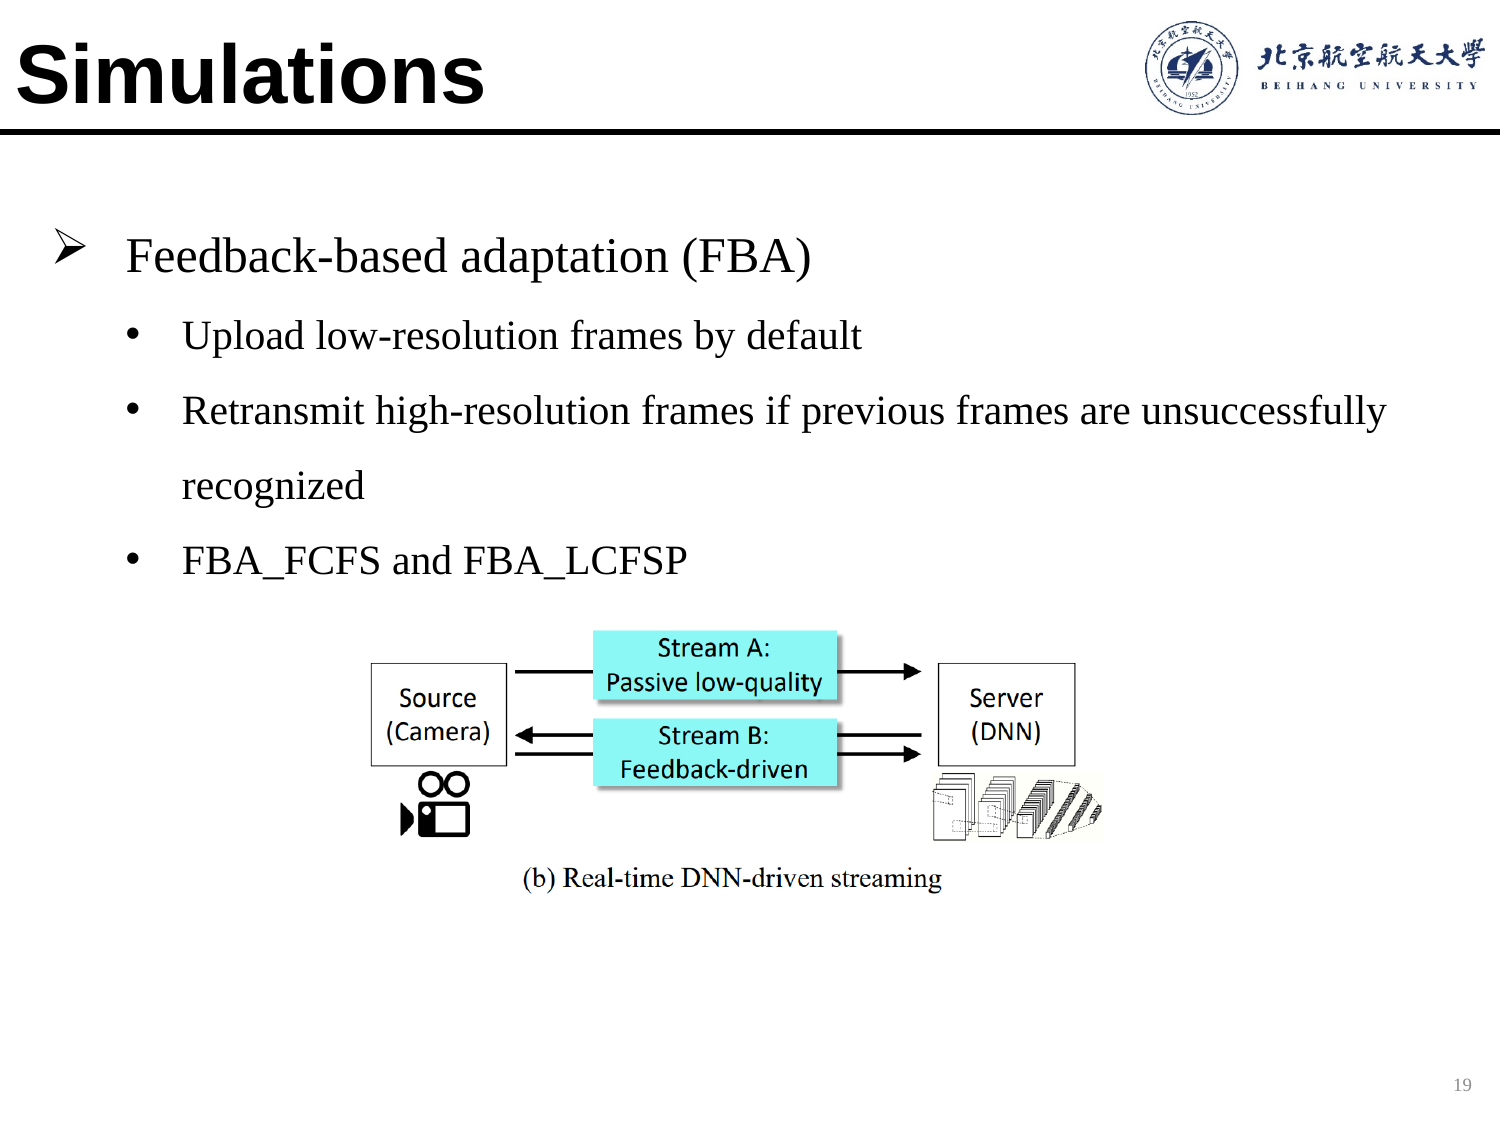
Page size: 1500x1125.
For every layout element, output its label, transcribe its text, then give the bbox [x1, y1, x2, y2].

picture [321, 605, 1119, 904]
title Simulations [0, 0, 1227, 157]
picture [1227, 21, 1485, 115]
text_box Feedback-based adaptation (FBA) Upload low-resolution frames by default Retransmit high-resolution frames if previous frames are unsuccessfully recognized FBA_FCFS and FBA_LCFSP [35, 185, 1433, 591]
slide_number 19 [1149, 1053, 1488, 1114]
